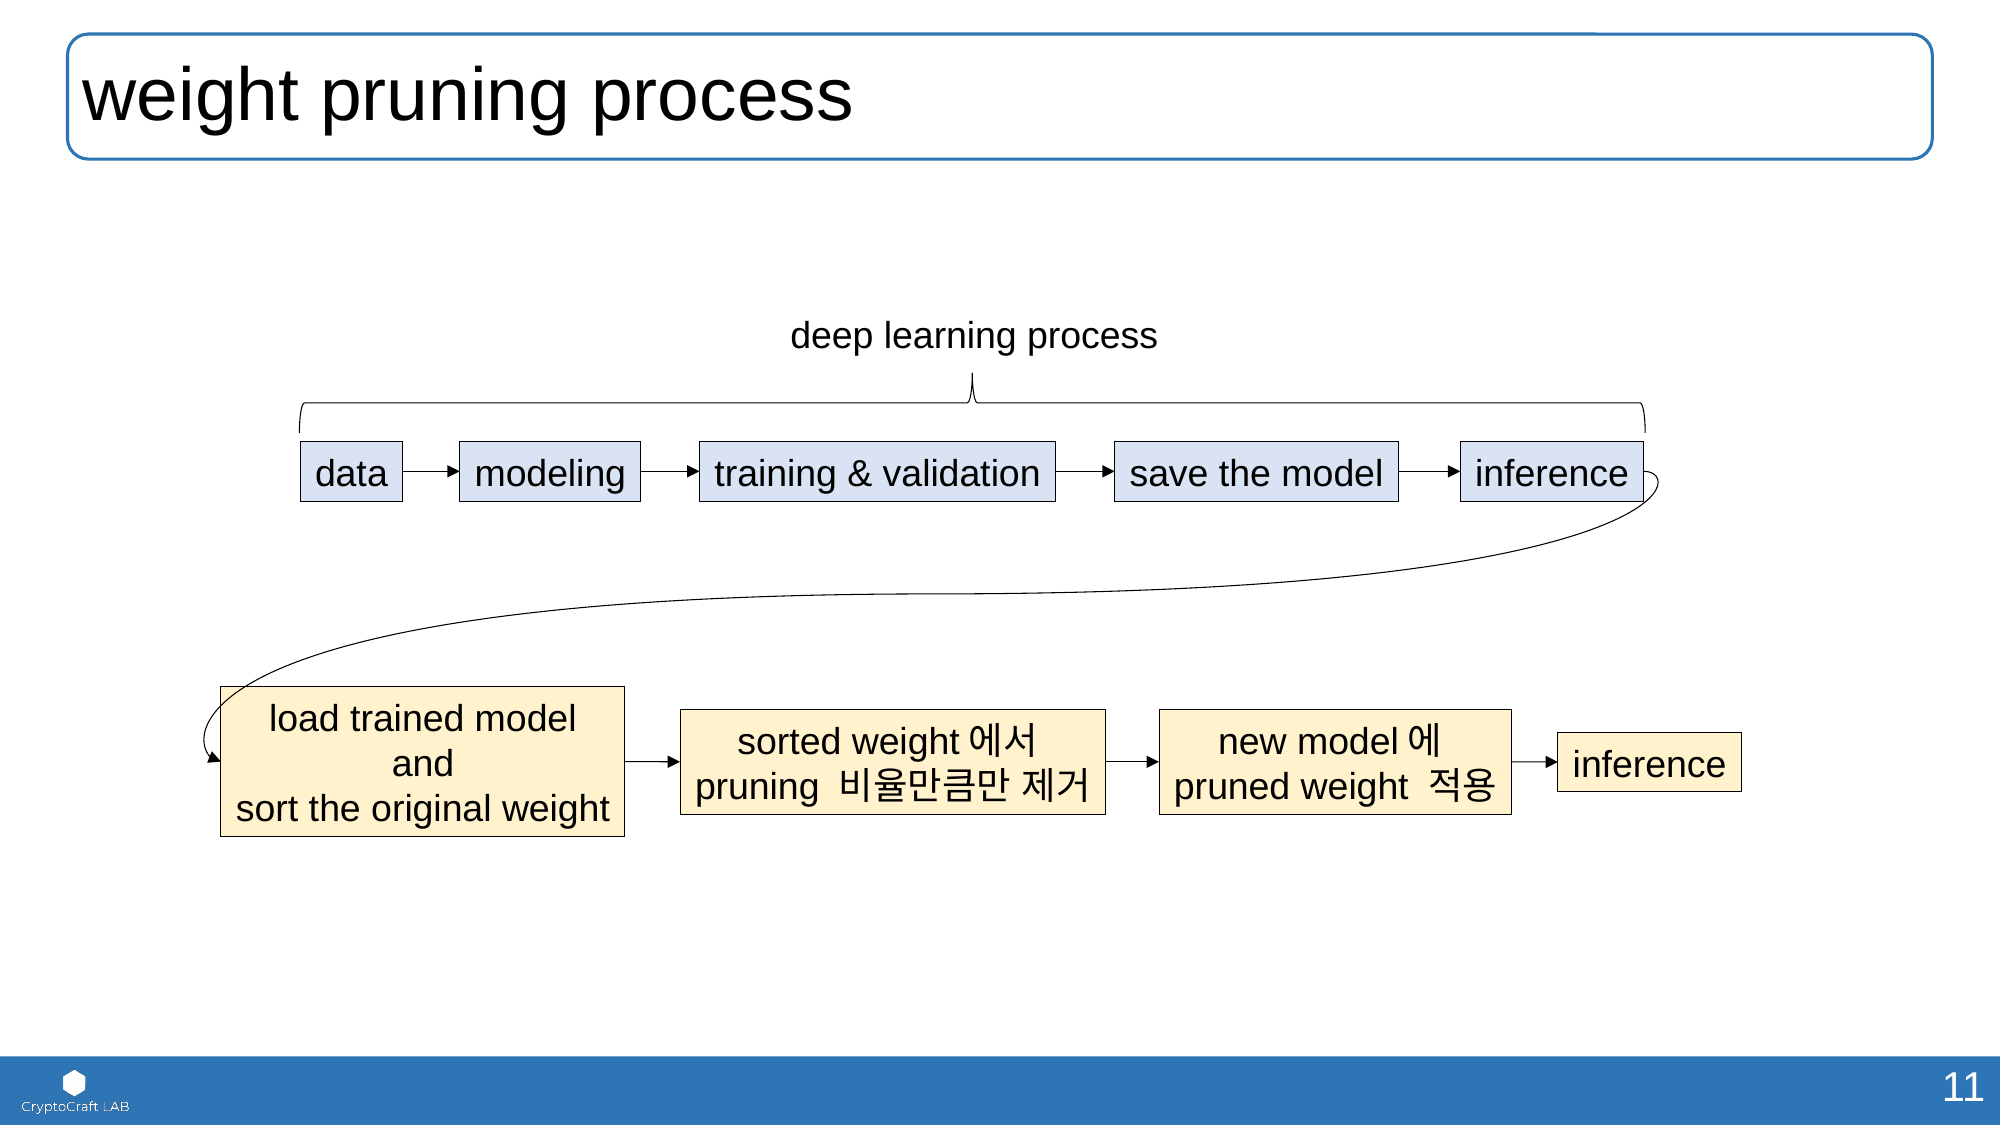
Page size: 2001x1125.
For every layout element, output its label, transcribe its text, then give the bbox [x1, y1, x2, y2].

text_box inference [1557, 732, 1742, 792]
text_box [298, 372, 1646, 433]
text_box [218, 471, 1646, 763]
text_box inference [1460, 441, 1644, 471]
text_box sorted weight에서 pruning 비율만큼만 제거 [680, 763, 1106, 815]
text_box training & validation [699, 441, 1056, 471]
picture [13, 1061, 138, 1123]
text_box deep learning process [775, 303, 1174, 364]
title weight pruning process [67, 34, 1933, 160]
text_box new model에 pruned weight 적용 [1159, 763, 1512, 815]
text_box load trained model and sort the original weight [220, 763, 625, 837]
text_box modeling [459, 441, 641, 471]
text_box save the model [1114, 441, 1399, 471]
text_box data [300, 441, 403, 471]
